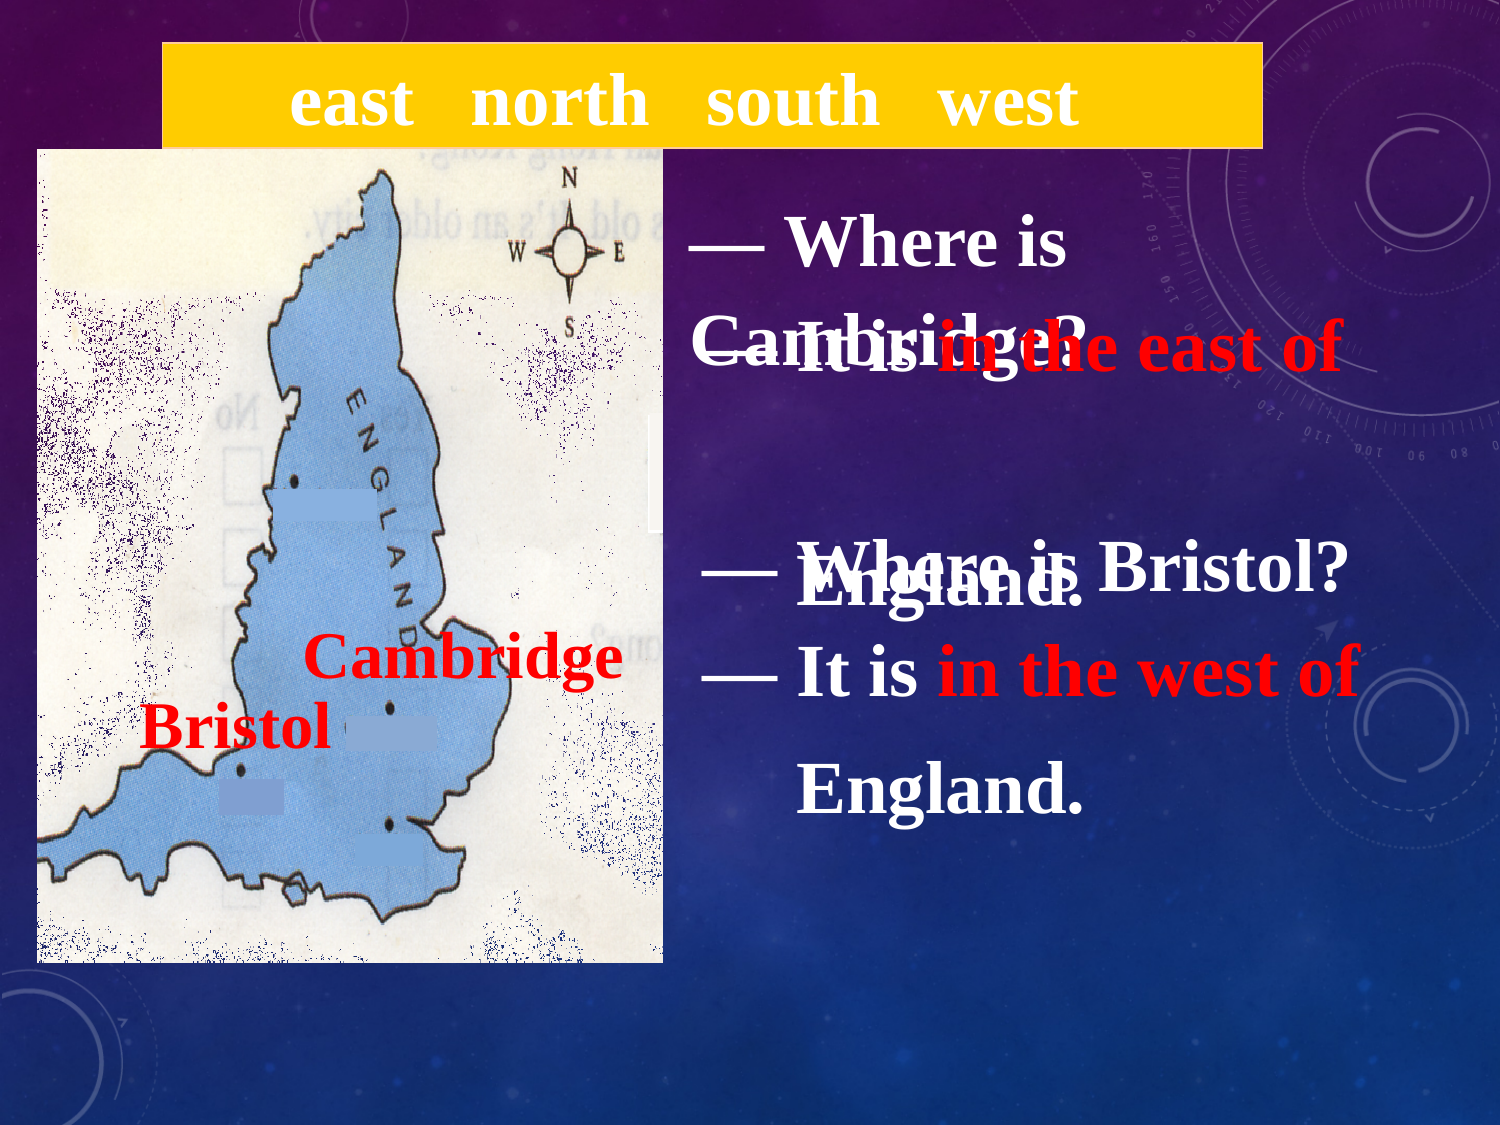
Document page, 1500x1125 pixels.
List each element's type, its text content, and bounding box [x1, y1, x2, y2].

text_box east north south west [162, 43, 1263, 148]
text_box — Where is Bristol? [687, 499, 1400, 587]
picture [0, 0, 1500, 1125]
text_box — It is in the west of England. [687, 587, 1438, 837]
text_box — It is in the east of England. [687, 262, 1414, 587]
text_box — Where is Cambridge? [675, 174, 1475, 388]
